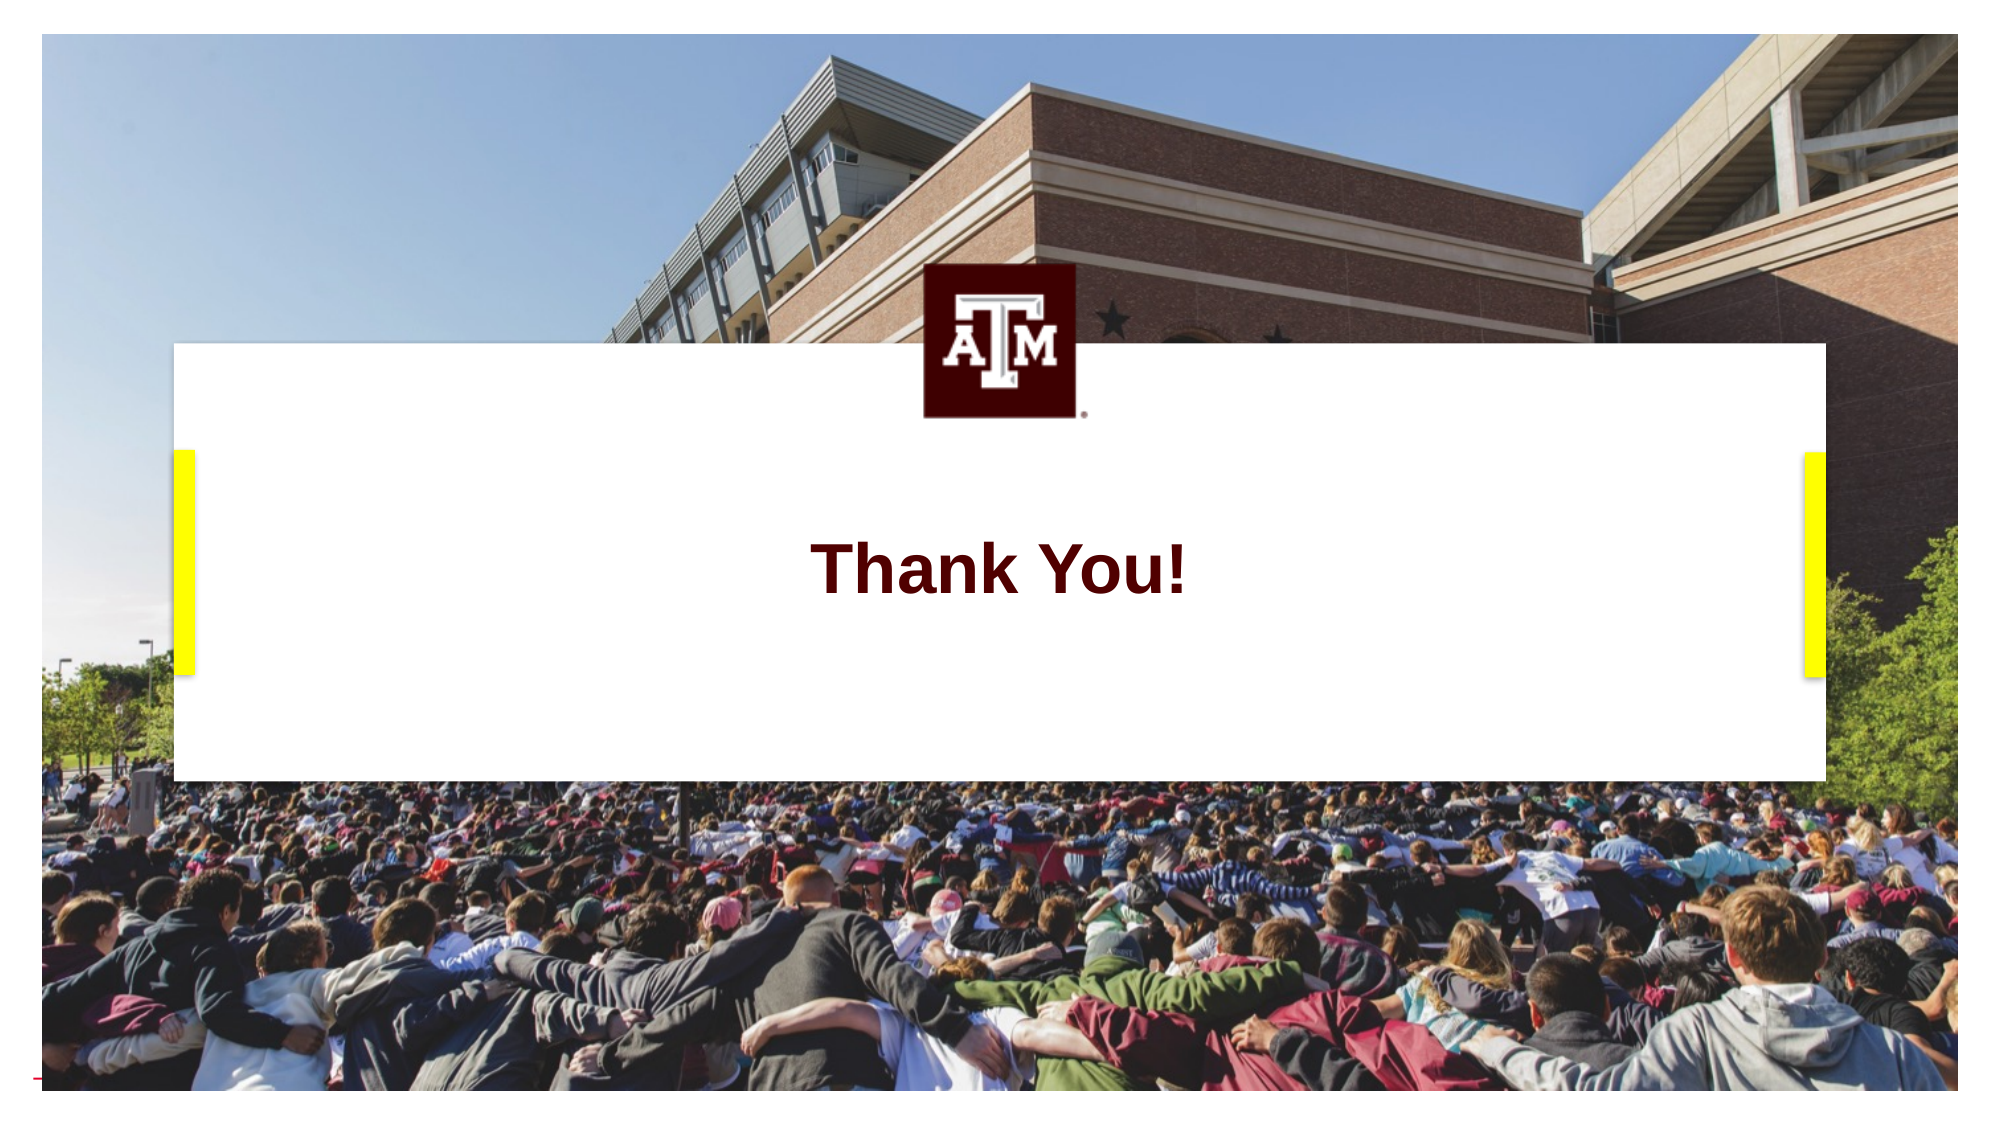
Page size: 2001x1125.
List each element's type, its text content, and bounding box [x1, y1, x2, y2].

title Thank You! [246, 471, 1754, 659]
picture [42, 34, 1958, 1091]
